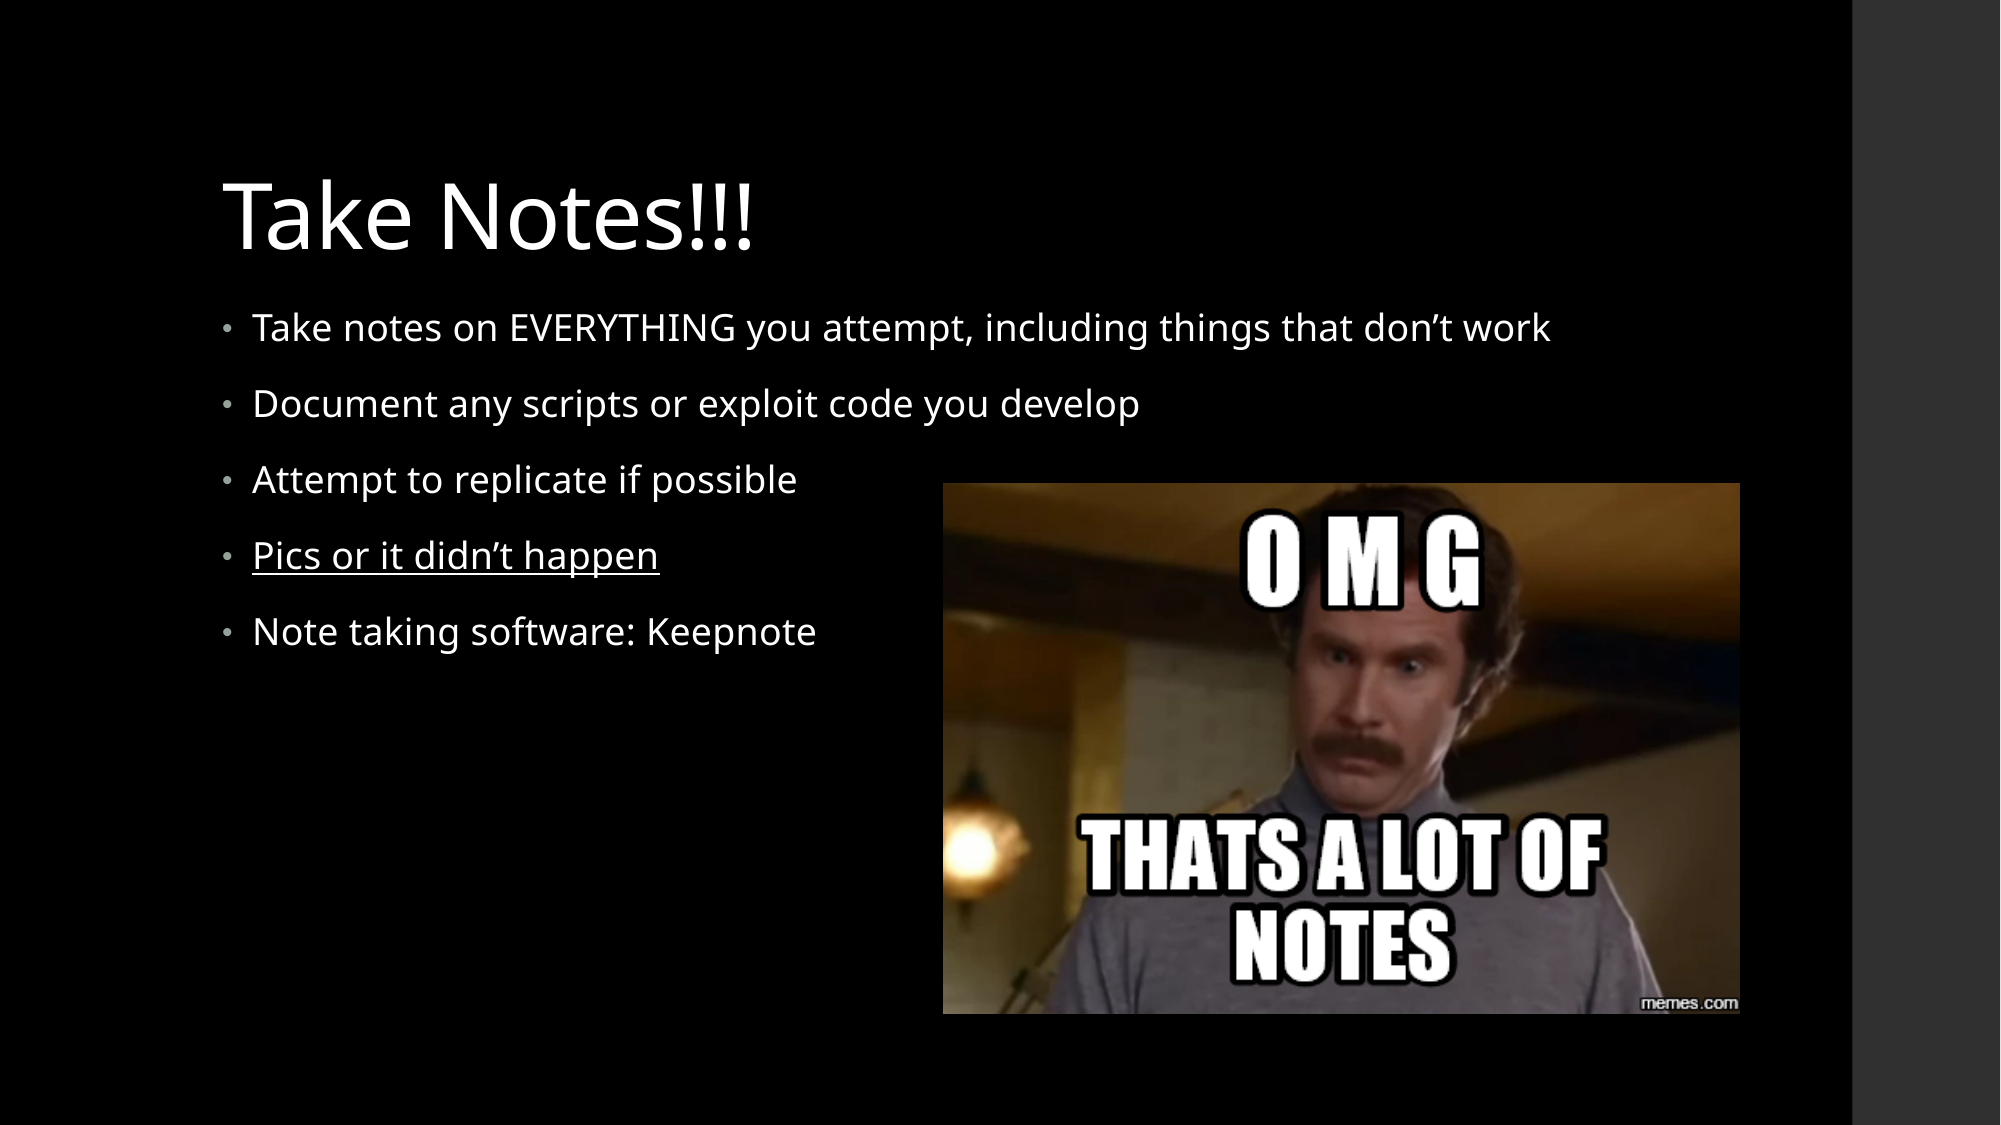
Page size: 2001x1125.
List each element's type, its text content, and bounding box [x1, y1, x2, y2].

list Take notes on EVERYTHING you attempt, including things that don’t work Document any scripts or exploit code you develop Attempt to replicate if possible Pics or it didn’t happen Note taking software: Keepnote [206, 299, 1617, 1014]
title Take Notes!!! [206, 60, 1797, 278]
picture [943, 483, 1741, 1014]
